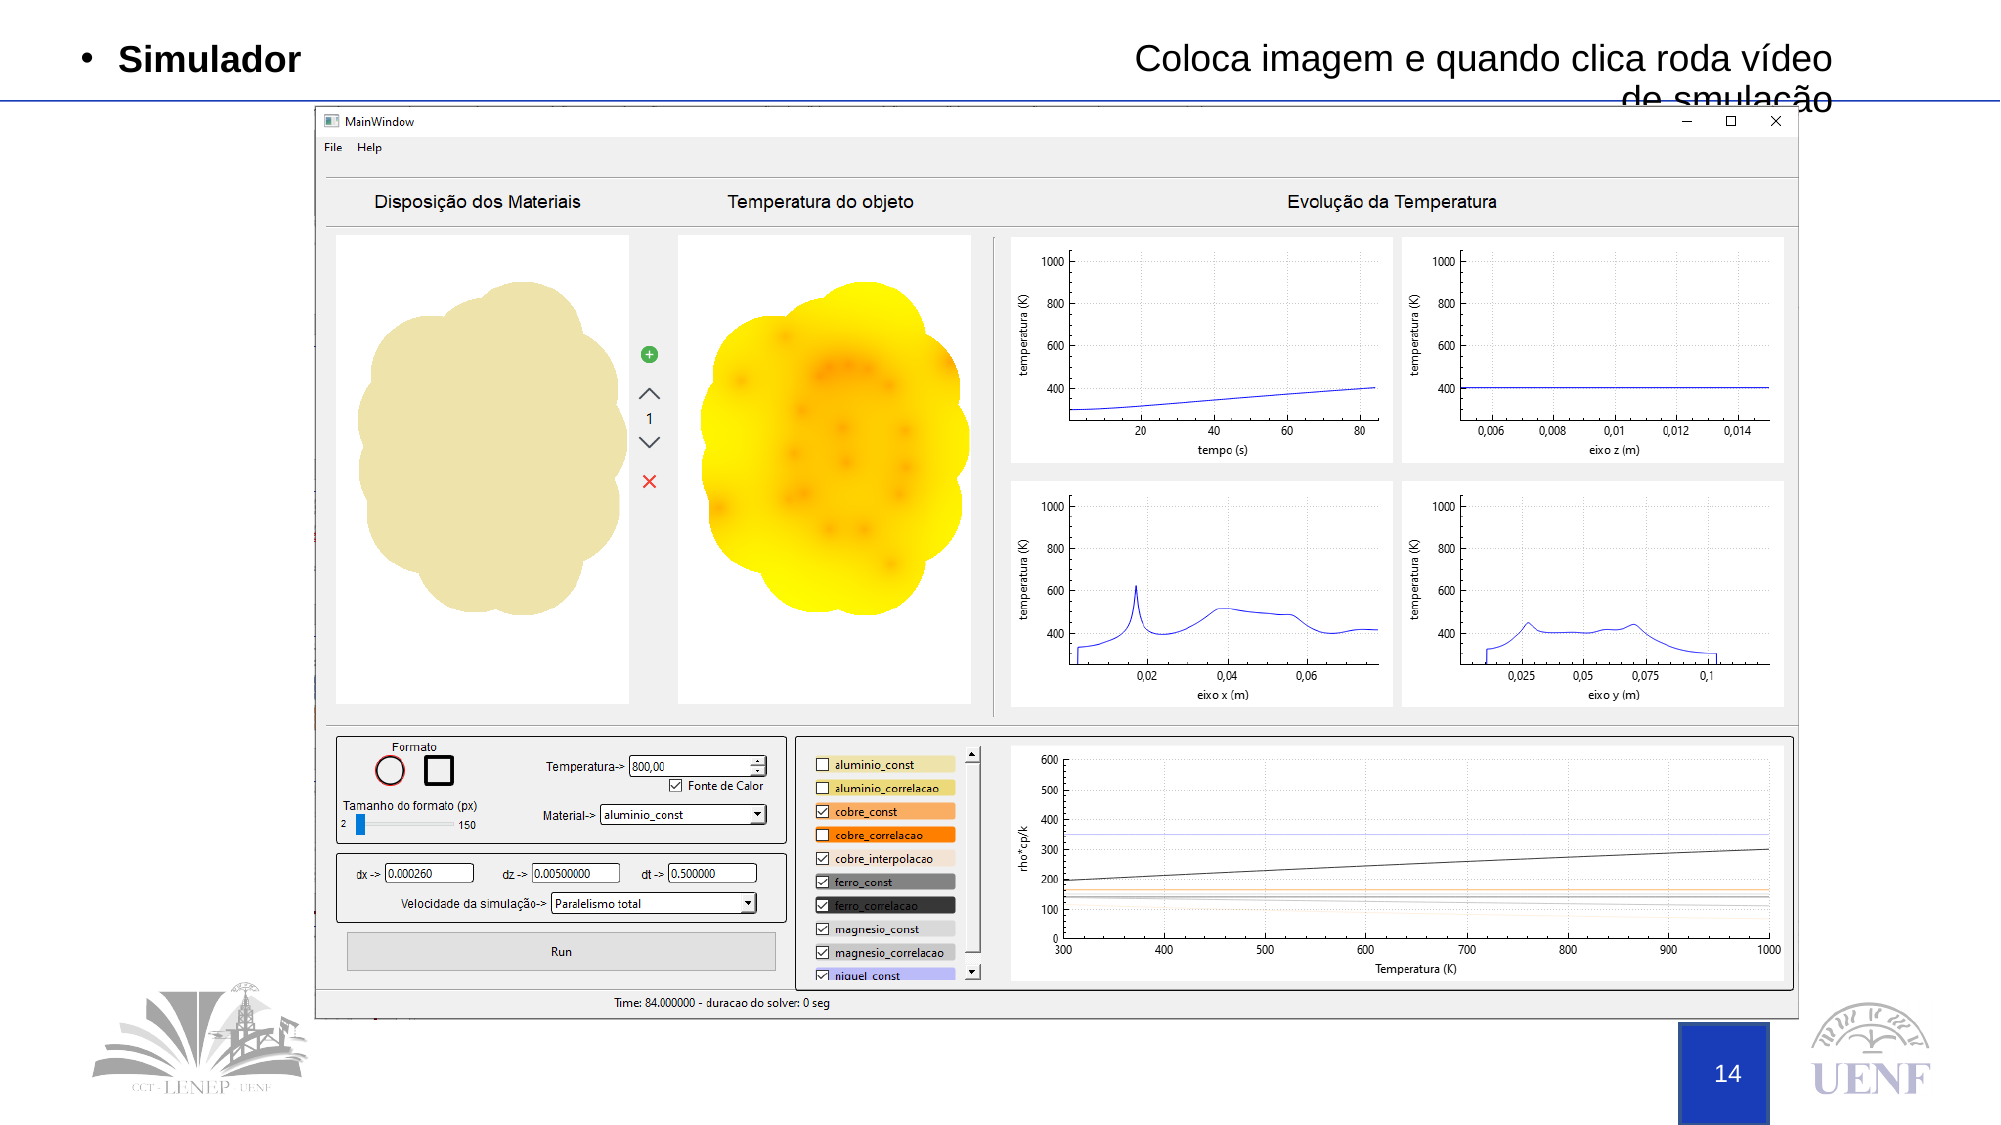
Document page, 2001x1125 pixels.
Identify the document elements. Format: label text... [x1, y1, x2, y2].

picture [313, 105, 1799, 1020]
text_box Simulador [65, 32, 810, 83]
text_box Coloca imagem e quando clica roda vídeo de smulação [1103, 31, 1848, 83]
